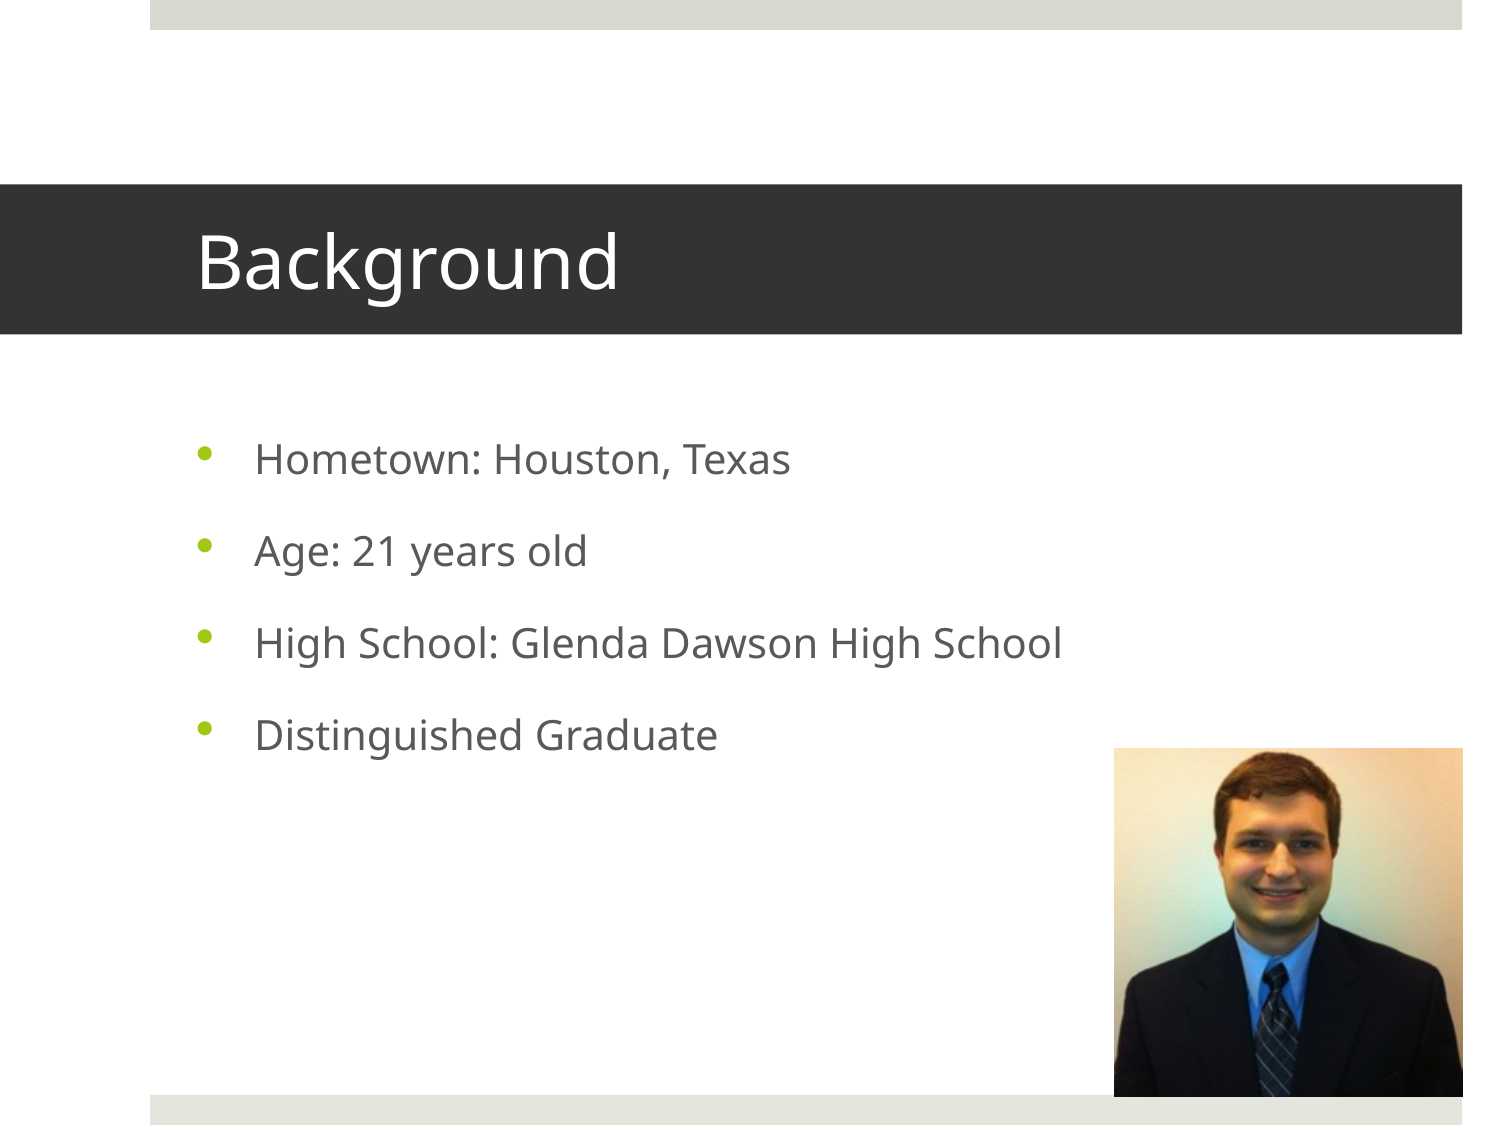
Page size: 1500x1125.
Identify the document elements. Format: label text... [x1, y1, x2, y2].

list Hometown: Houston, Texas Age: 21 years old High School: Glenda Dawson High School Distinguished Graduate [182, 425, 1432, 1028]
picture [1113, 747, 1463, 1098]
title Background [0, 184, 1463, 335]
